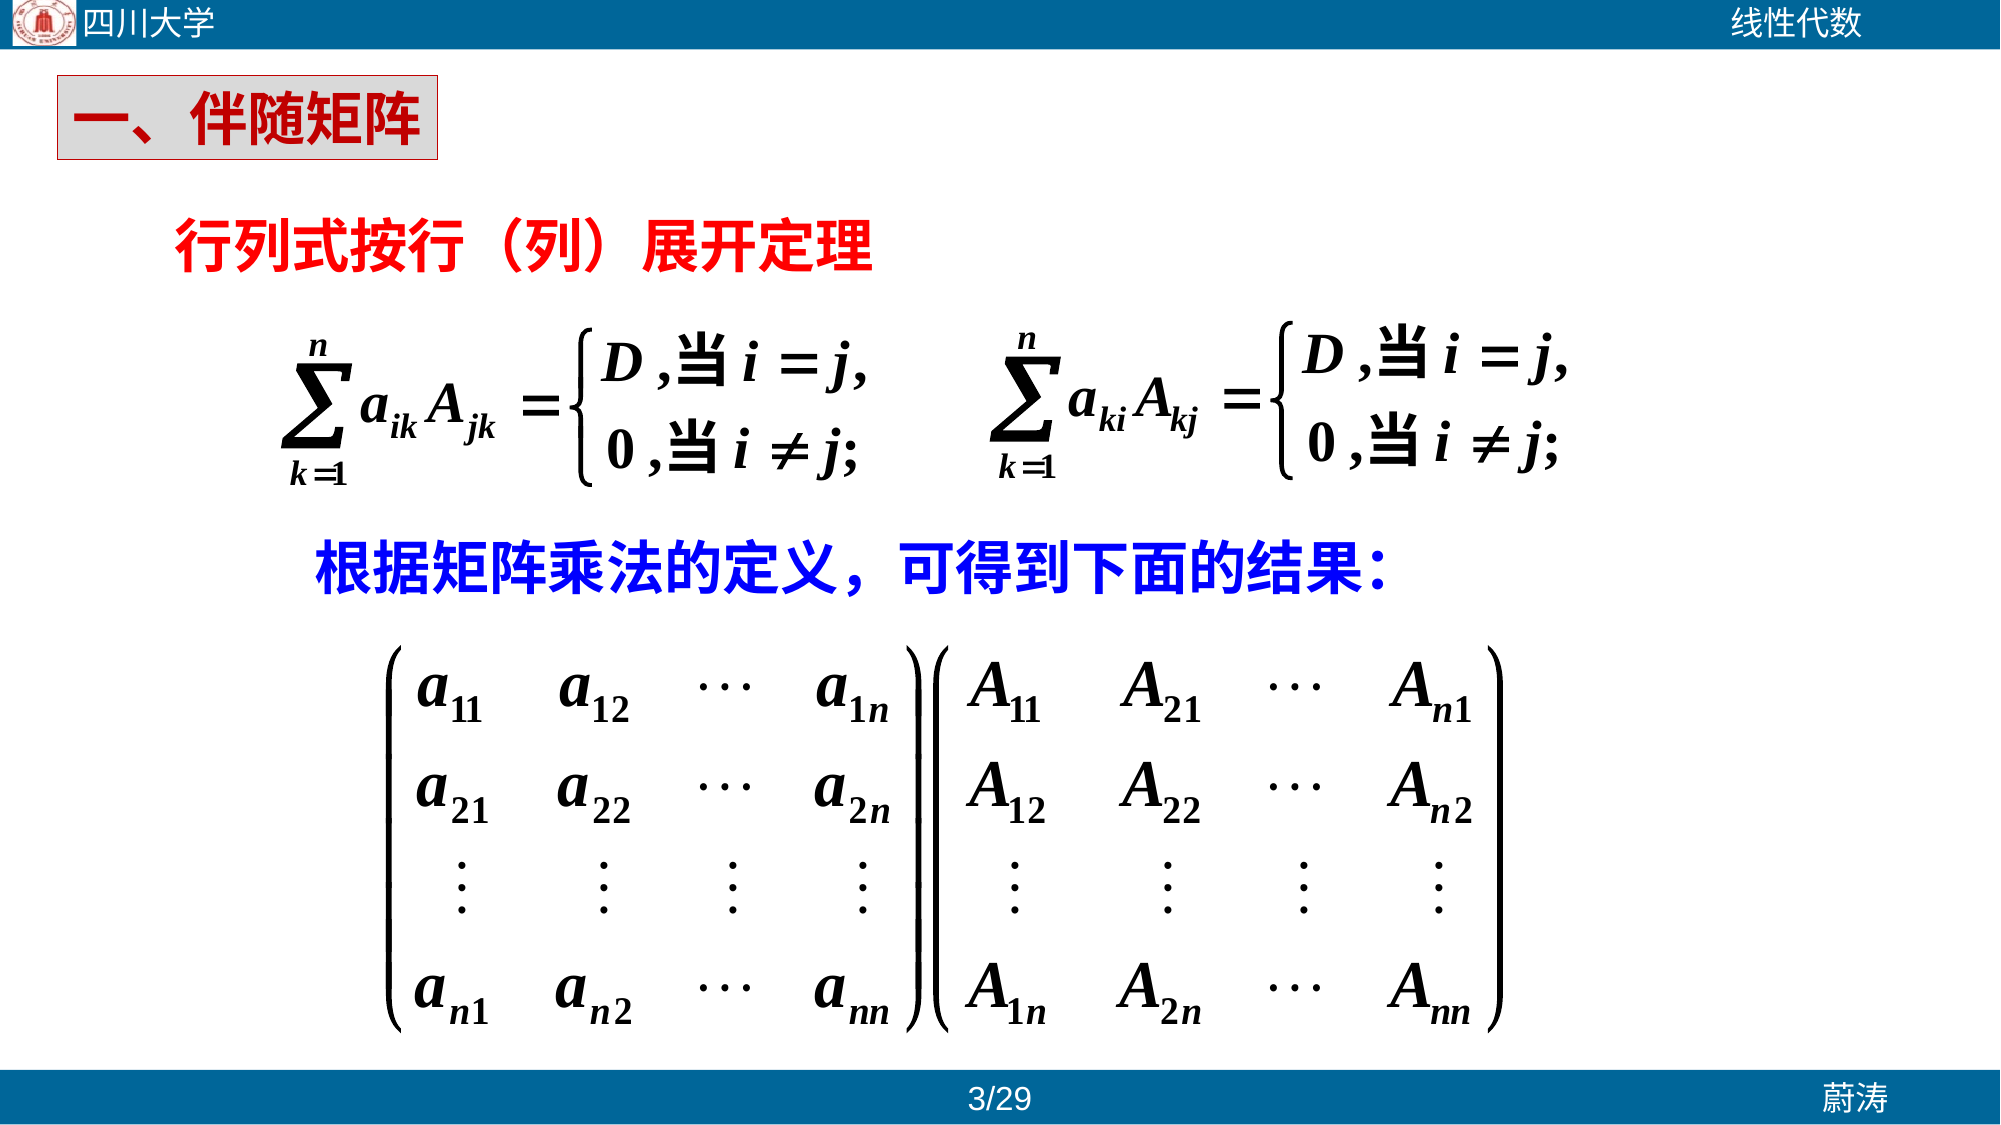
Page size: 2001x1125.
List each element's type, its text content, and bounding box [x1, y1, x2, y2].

slide_number /29 [924, 1069, 1075, 1125]
picture [13, 0, 76, 45]
text_box 一、伴随矩阵 [57, 75, 438, 160]
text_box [279, 322, 872, 492]
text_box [299, 506, 1551, 1047]
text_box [987, 315, 1572, 485]
text_box 行列式按行（列）展开定理 [160, 202, 889, 287]
